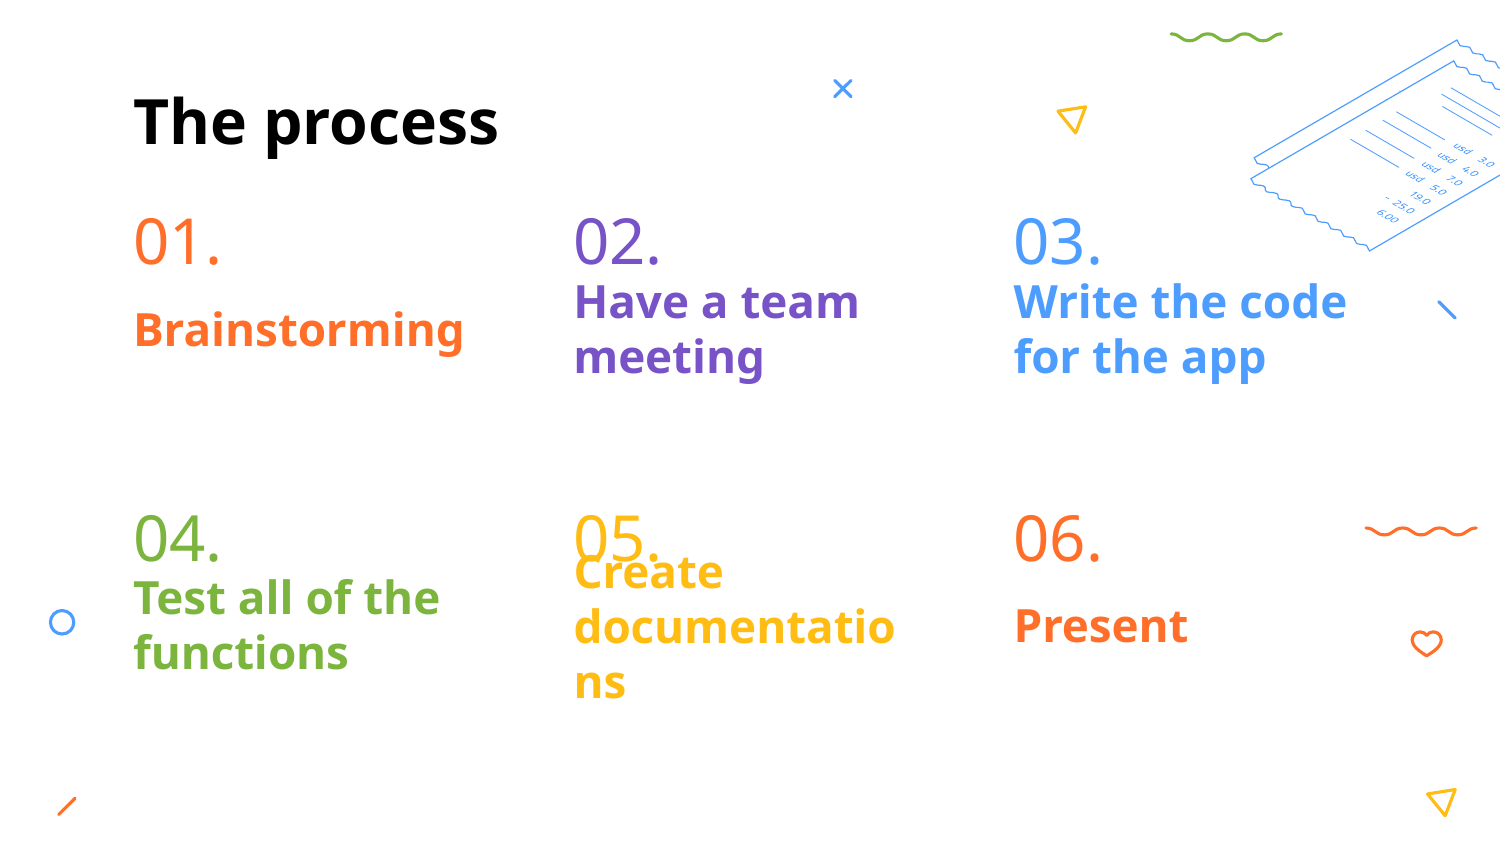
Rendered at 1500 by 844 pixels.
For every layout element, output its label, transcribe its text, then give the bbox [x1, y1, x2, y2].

title The process [118, 72, 1245, 167]
title 02. [558, 199, 768, 280]
title 04. [118, 495, 328, 576]
title 05. [558, 495, 768, 576]
title Have a team meeting [558, 269, 949, 387]
title 01. [118, 199, 328, 280]
title Brainstorming [118, 269, 508, 387]
title 03. [998, 199, 1208, 280]
title 06. [998, 495, 1208, 576]
title Create documentations [558, 566, 1008, 684]
title Test all of the functions [118, 565, 508, 683]
title Present [998, 565, 1389, 683]
title Write the code for the app [998, 269, 1389, 387]
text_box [1250, 39, 1500, 252]
